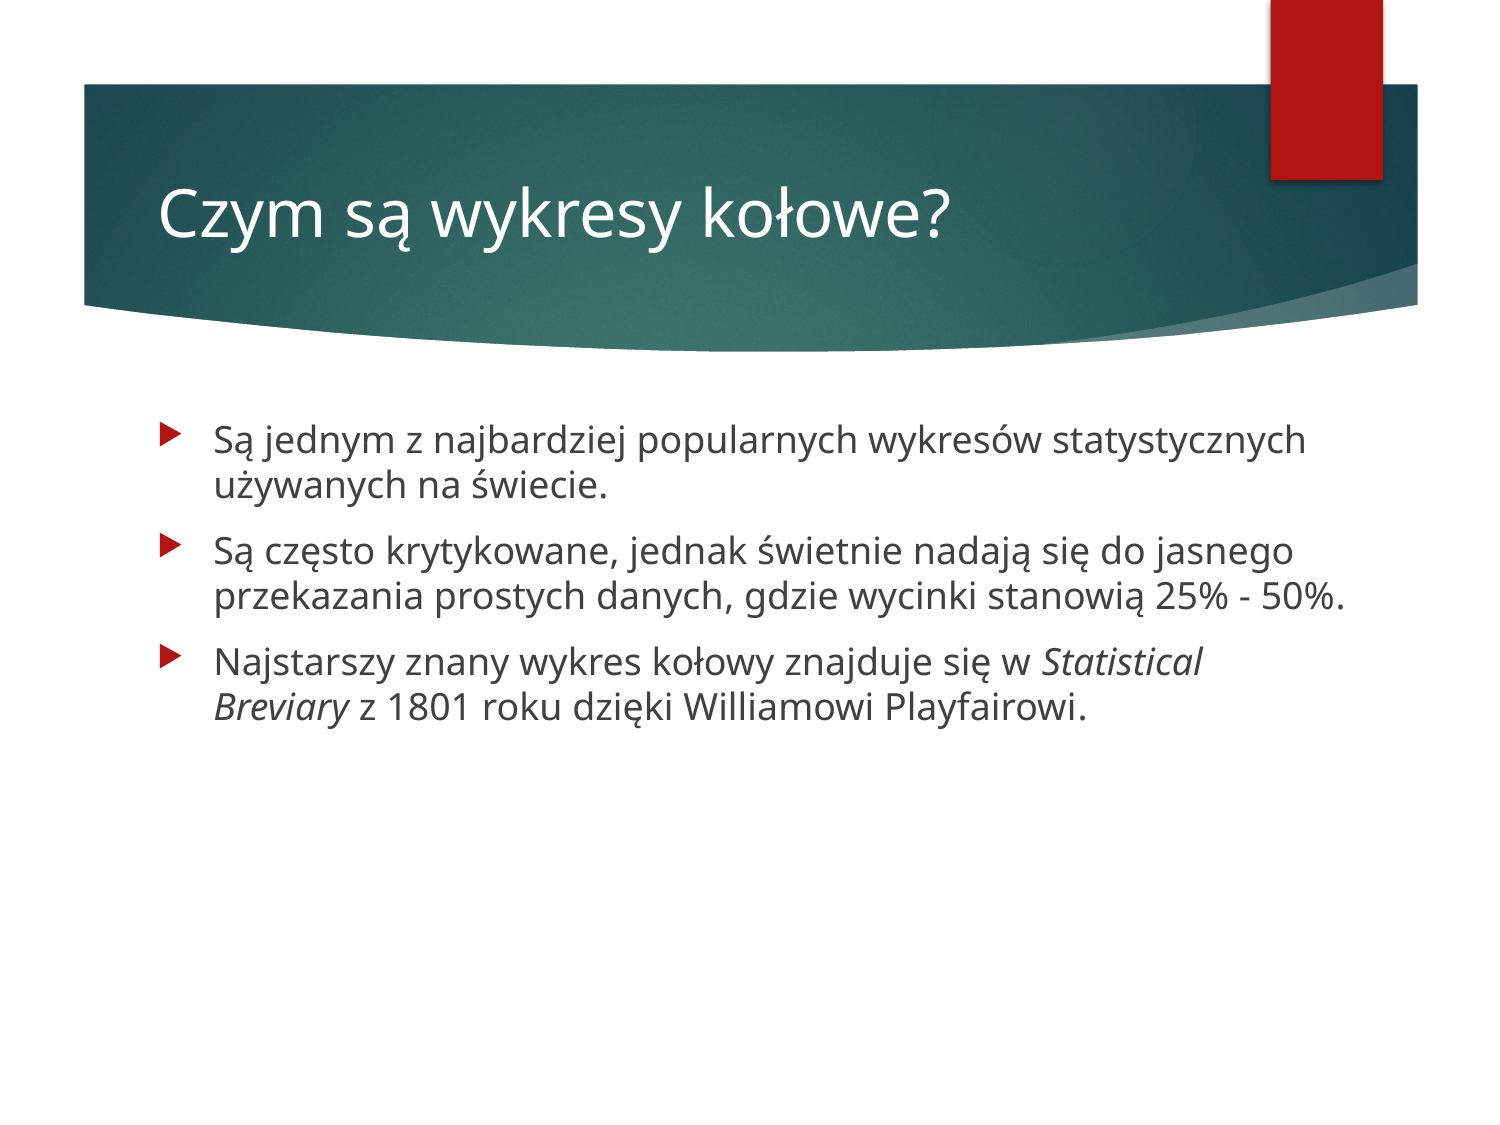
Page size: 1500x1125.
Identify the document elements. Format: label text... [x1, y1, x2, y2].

list Są jednym z najbardziej popularnych wykresów statystycznych używanych na świecie. Są często krytykowane, jednak świetnie nadają się do jasnego przekazania prostych danych, gdzie wycinki stanowią 25% - 50%. Najstarszy znany wykres kołowy znajduje się w Statistical Breviary z 1801 roku dzięki Williamowi Playfairowi. [142, 408, 1383, 988]
title Czym są wykresy kołowe? [142, 152, 1183, 269]
